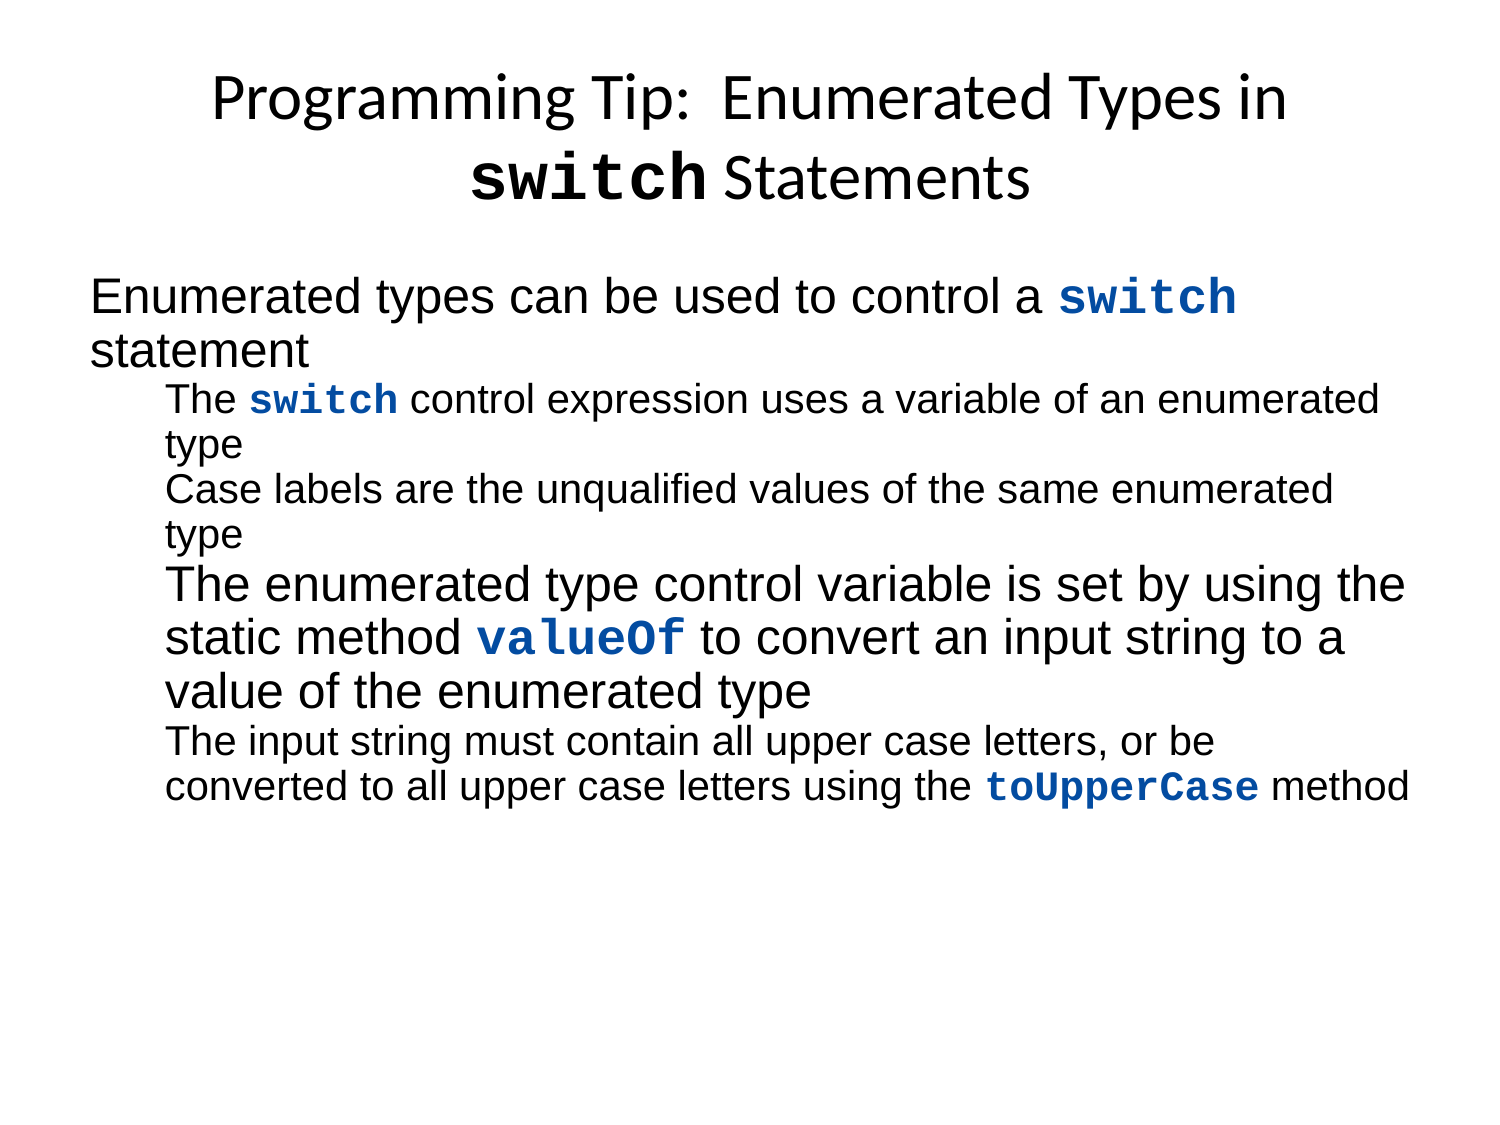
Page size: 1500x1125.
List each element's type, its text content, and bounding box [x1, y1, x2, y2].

list Enumerated types can be used to control a switch statement The switch control expression uses a variable of an enumerated type Case labels are the unqualified values of the same enumerated type The enumerated type control variable is set by using the static method valueOf to convert an input string to a value of the enumerated type The input string must contain all upper case letters, or be converted to all upper case letters using the toUpperCase method [75, 262, 1425, 1005]
title Programming Tip: Enumerated Types in switch Statements [75, 45, 1425, 233]
